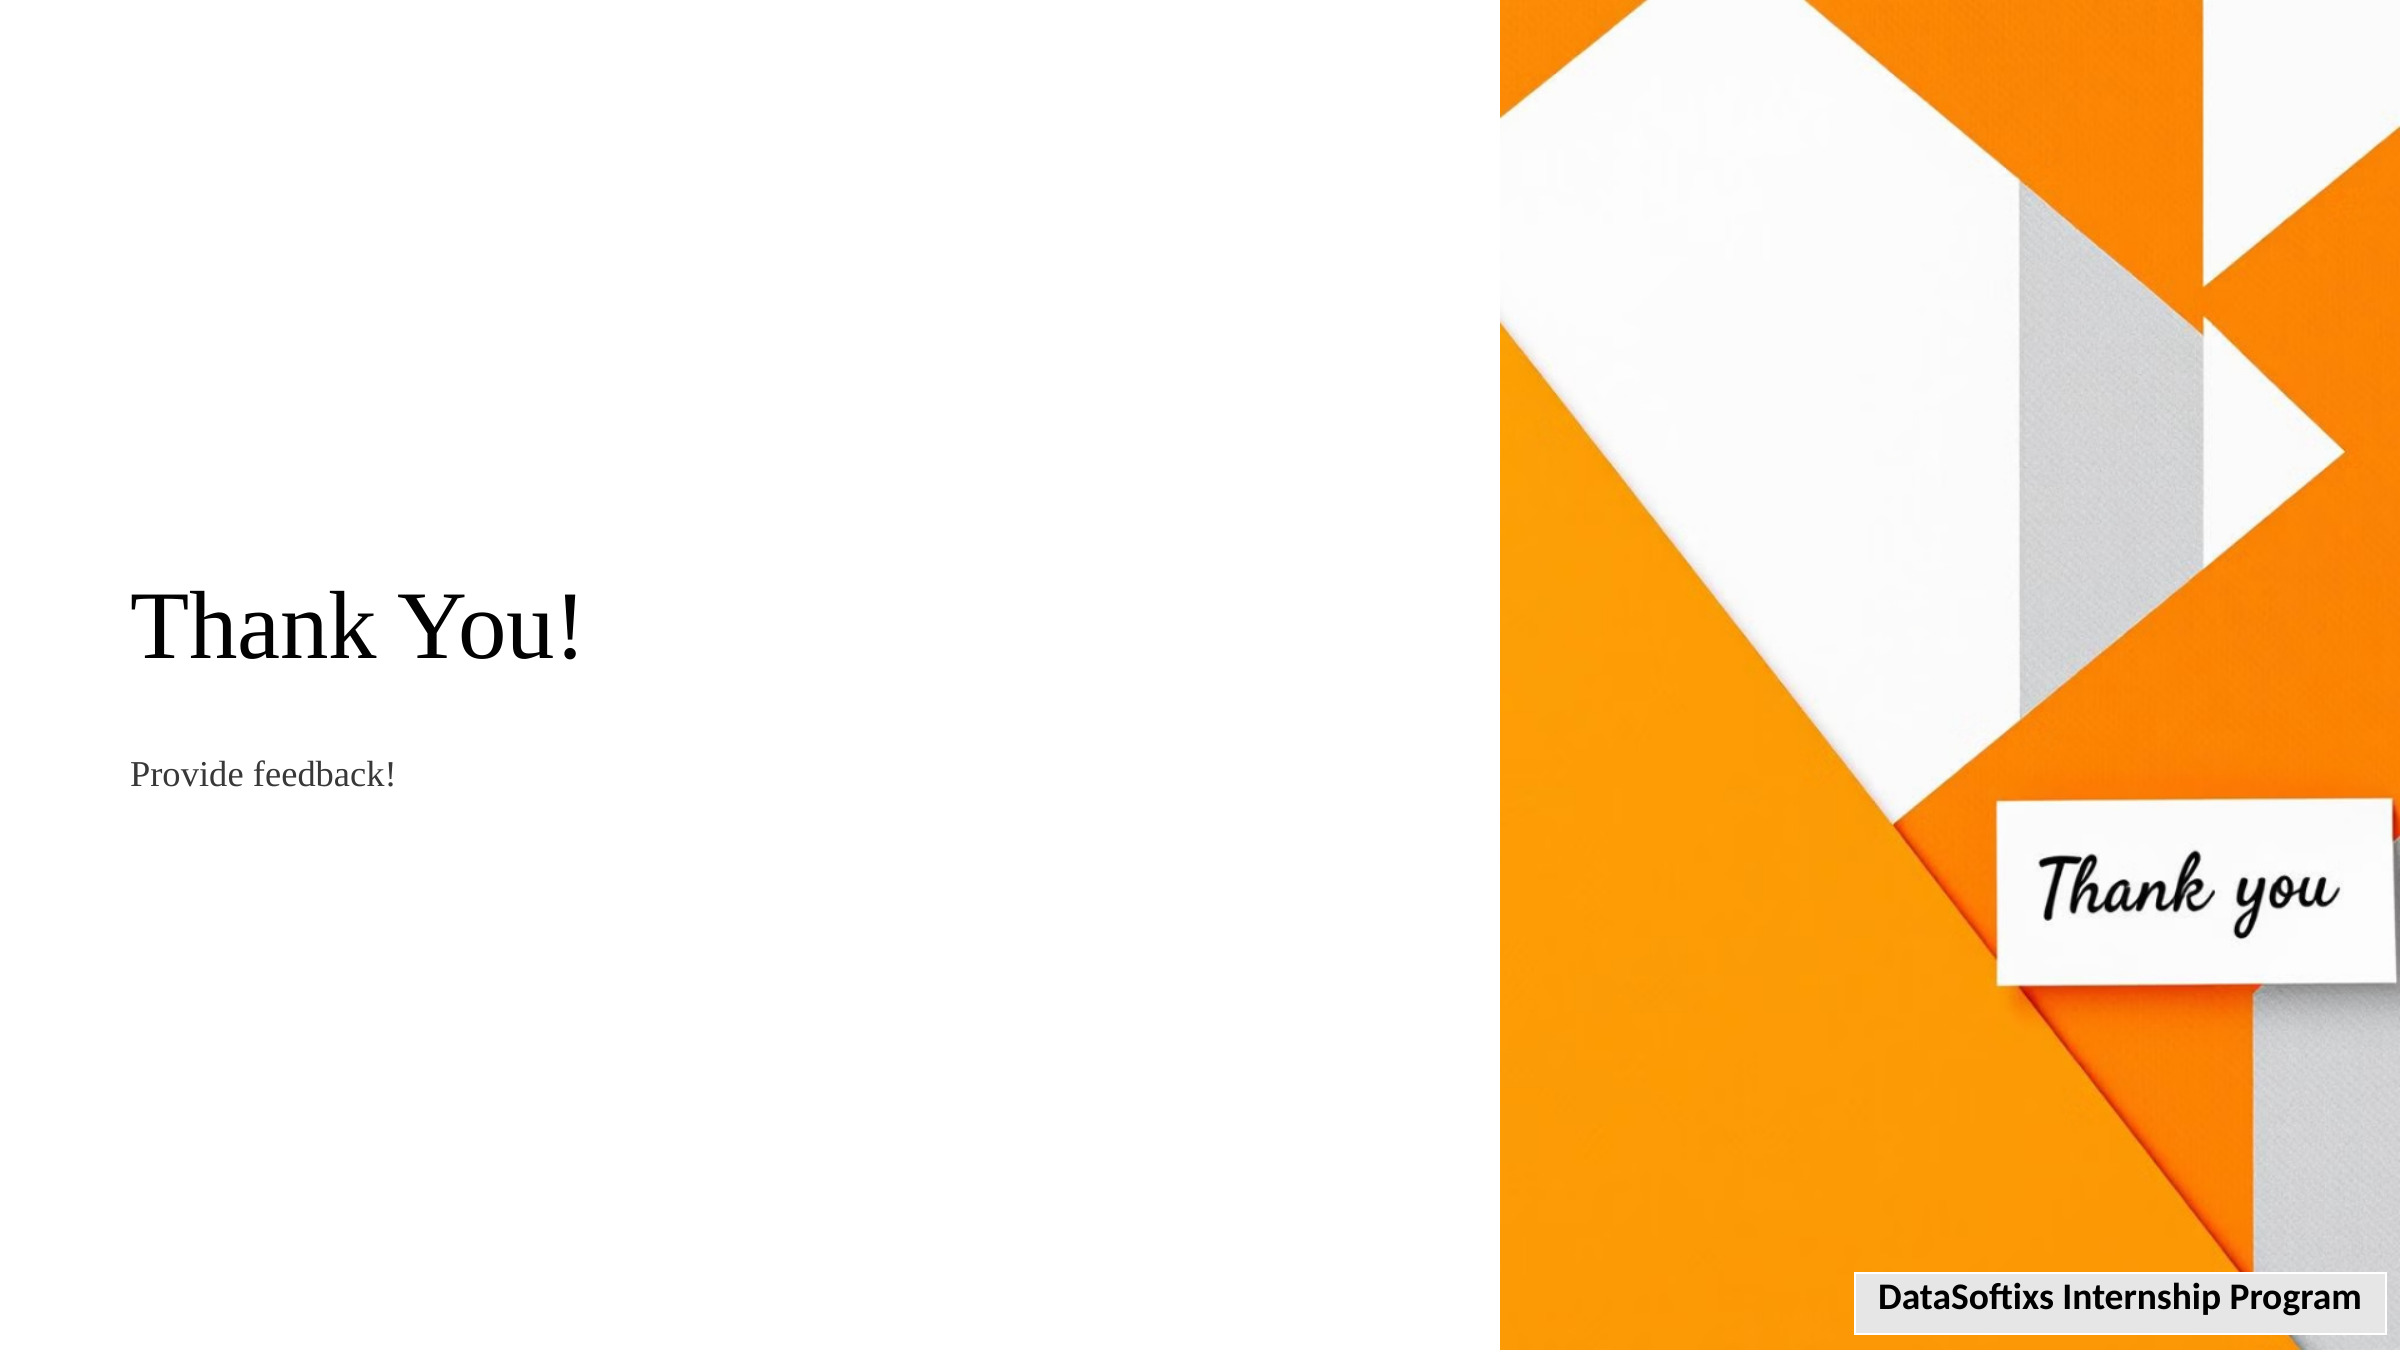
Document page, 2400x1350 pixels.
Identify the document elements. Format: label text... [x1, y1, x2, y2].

picture [1499, 0, 2400, 1350]
text_box Thank You! [130, 556, 1107, 679]
text_box Provide feedback! [130, 734, 1370, 794]
